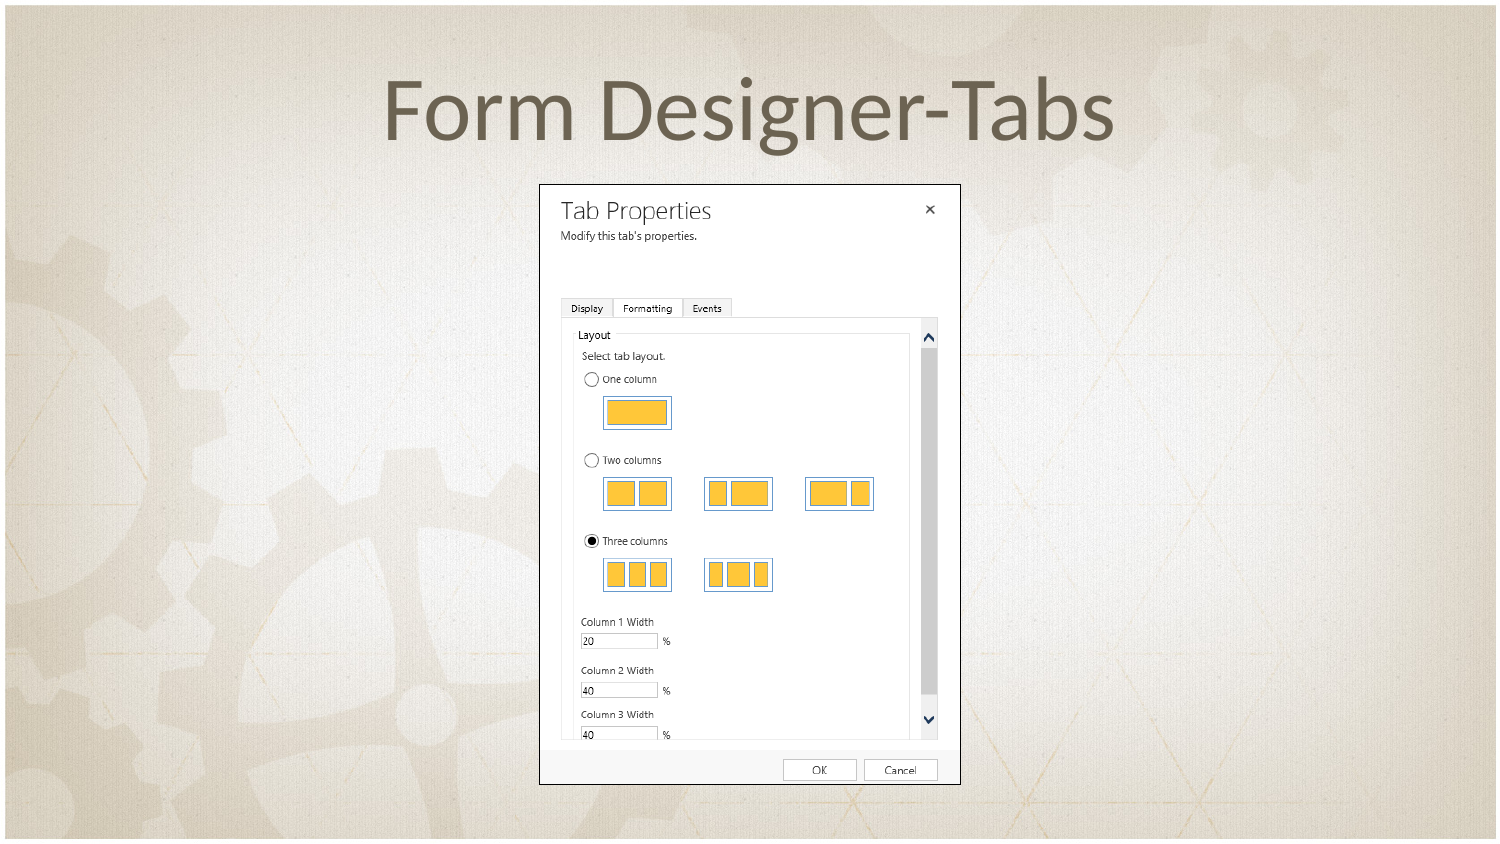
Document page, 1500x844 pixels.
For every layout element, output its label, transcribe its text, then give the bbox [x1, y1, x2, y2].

title Form Designer-Tabs [75, 33, 1425, 175]
picture [0, 0, 1500, 844]
